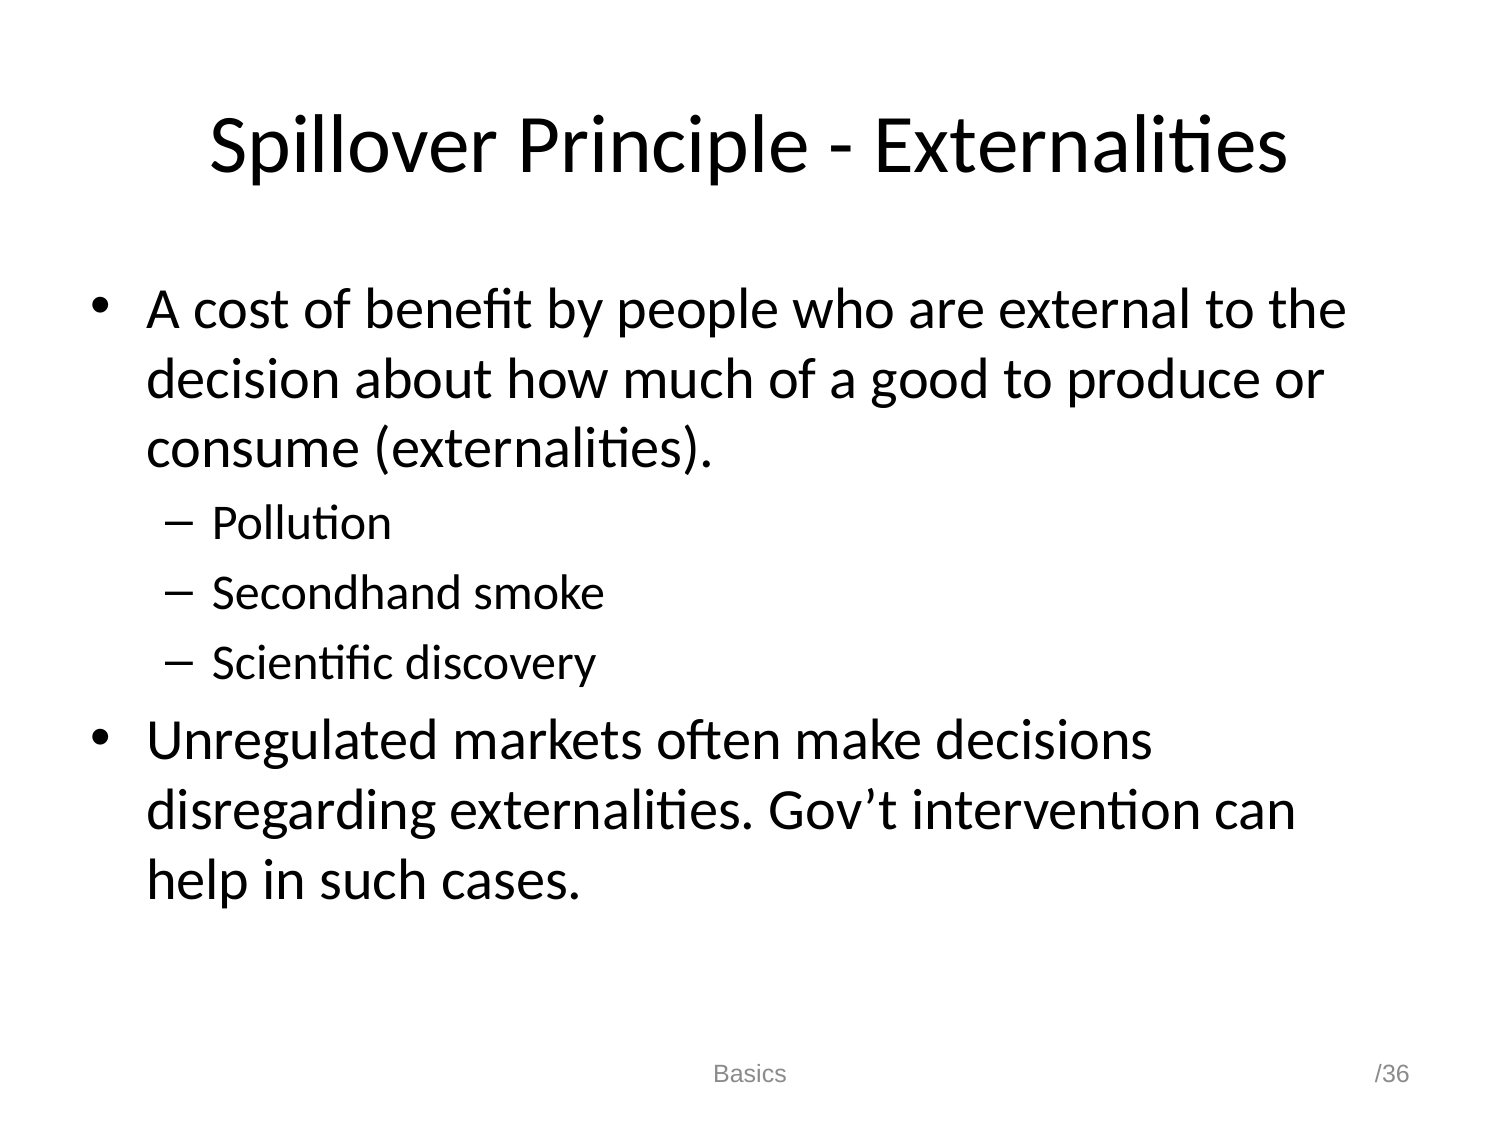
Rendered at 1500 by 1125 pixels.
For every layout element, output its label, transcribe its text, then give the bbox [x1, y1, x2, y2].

title Spillover Principle - Externalities [75, 45, 1425, 233]
footer Basics [512, 1042, 988, 1103]
list A cost of benefit by people who are external to the decision about how much of a good to produce or consume (externalities). Pollution Secondhand smoke Scientific discovery Unregulated markets often make decisions disregarding externalities. Gov’t intervention can help in such cases. [75, 262, 1425, 1005]
slide_number /36 [1074, 1042, 1425, 1103]
